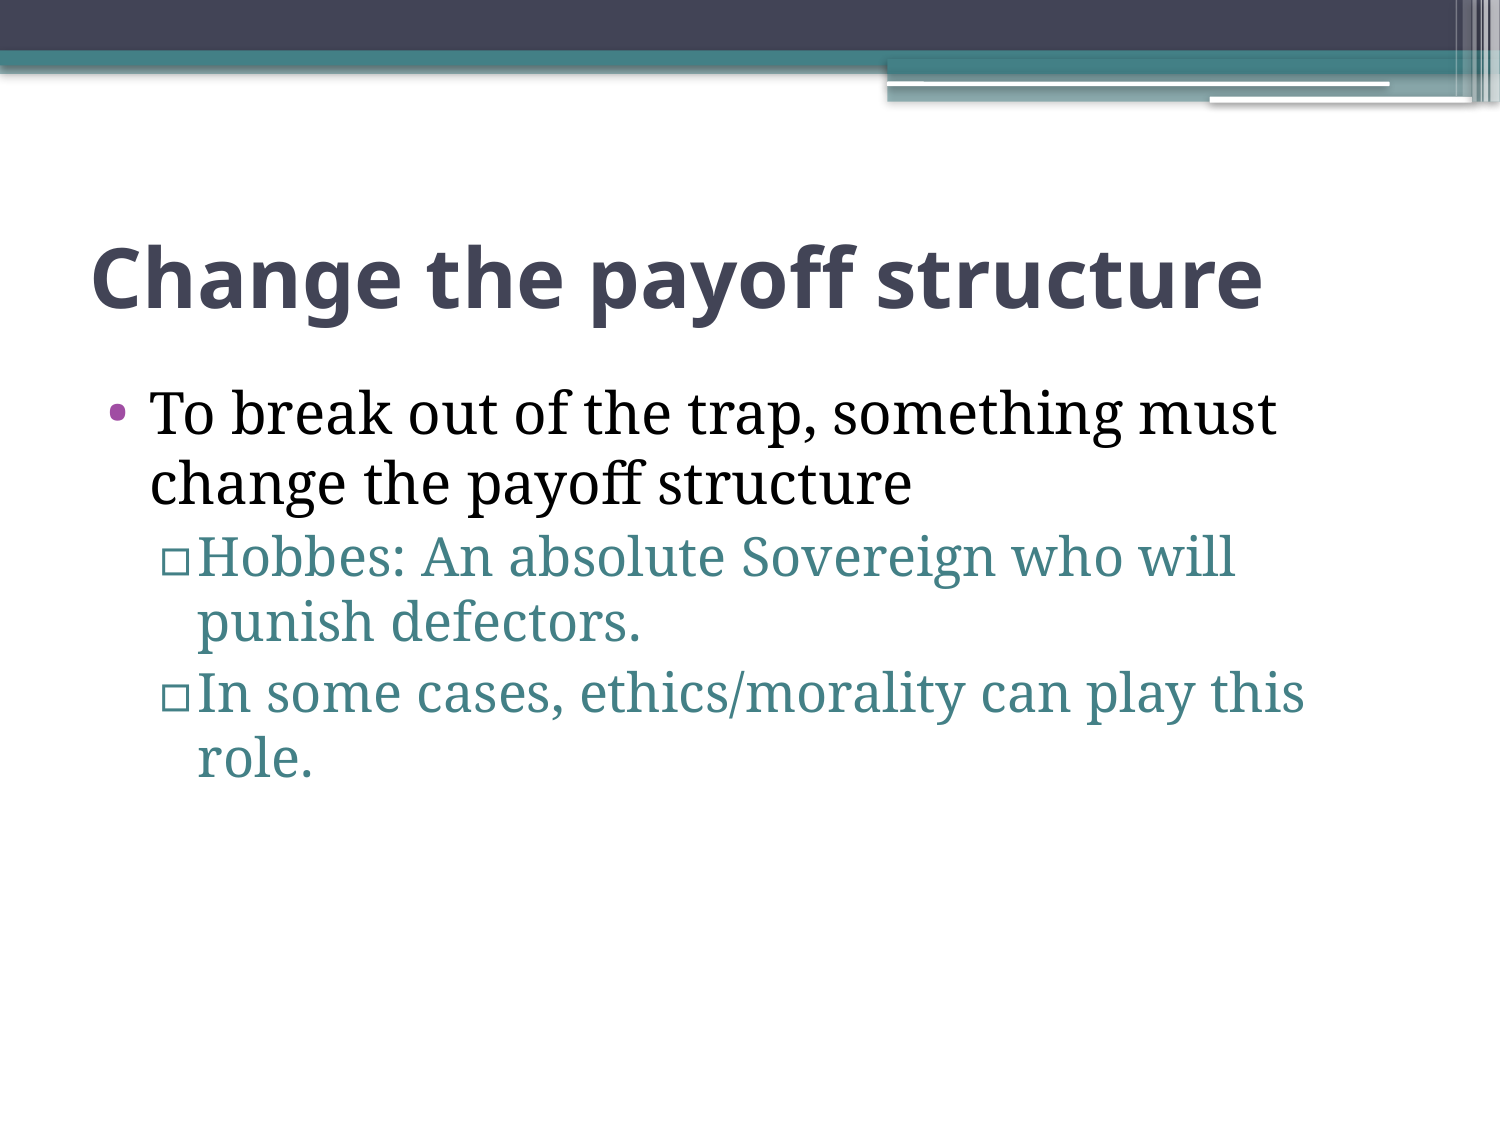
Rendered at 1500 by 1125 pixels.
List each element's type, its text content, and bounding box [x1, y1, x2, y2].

title Change the payoff structure [75, 187, 1425, 363]
list To break out of the trap, something must change the payoff structure Hobbes: An absolute Sovereign who will punish defectors. In some cases, ethics/morality can play this role. [75, 368, 1425, 1079]
